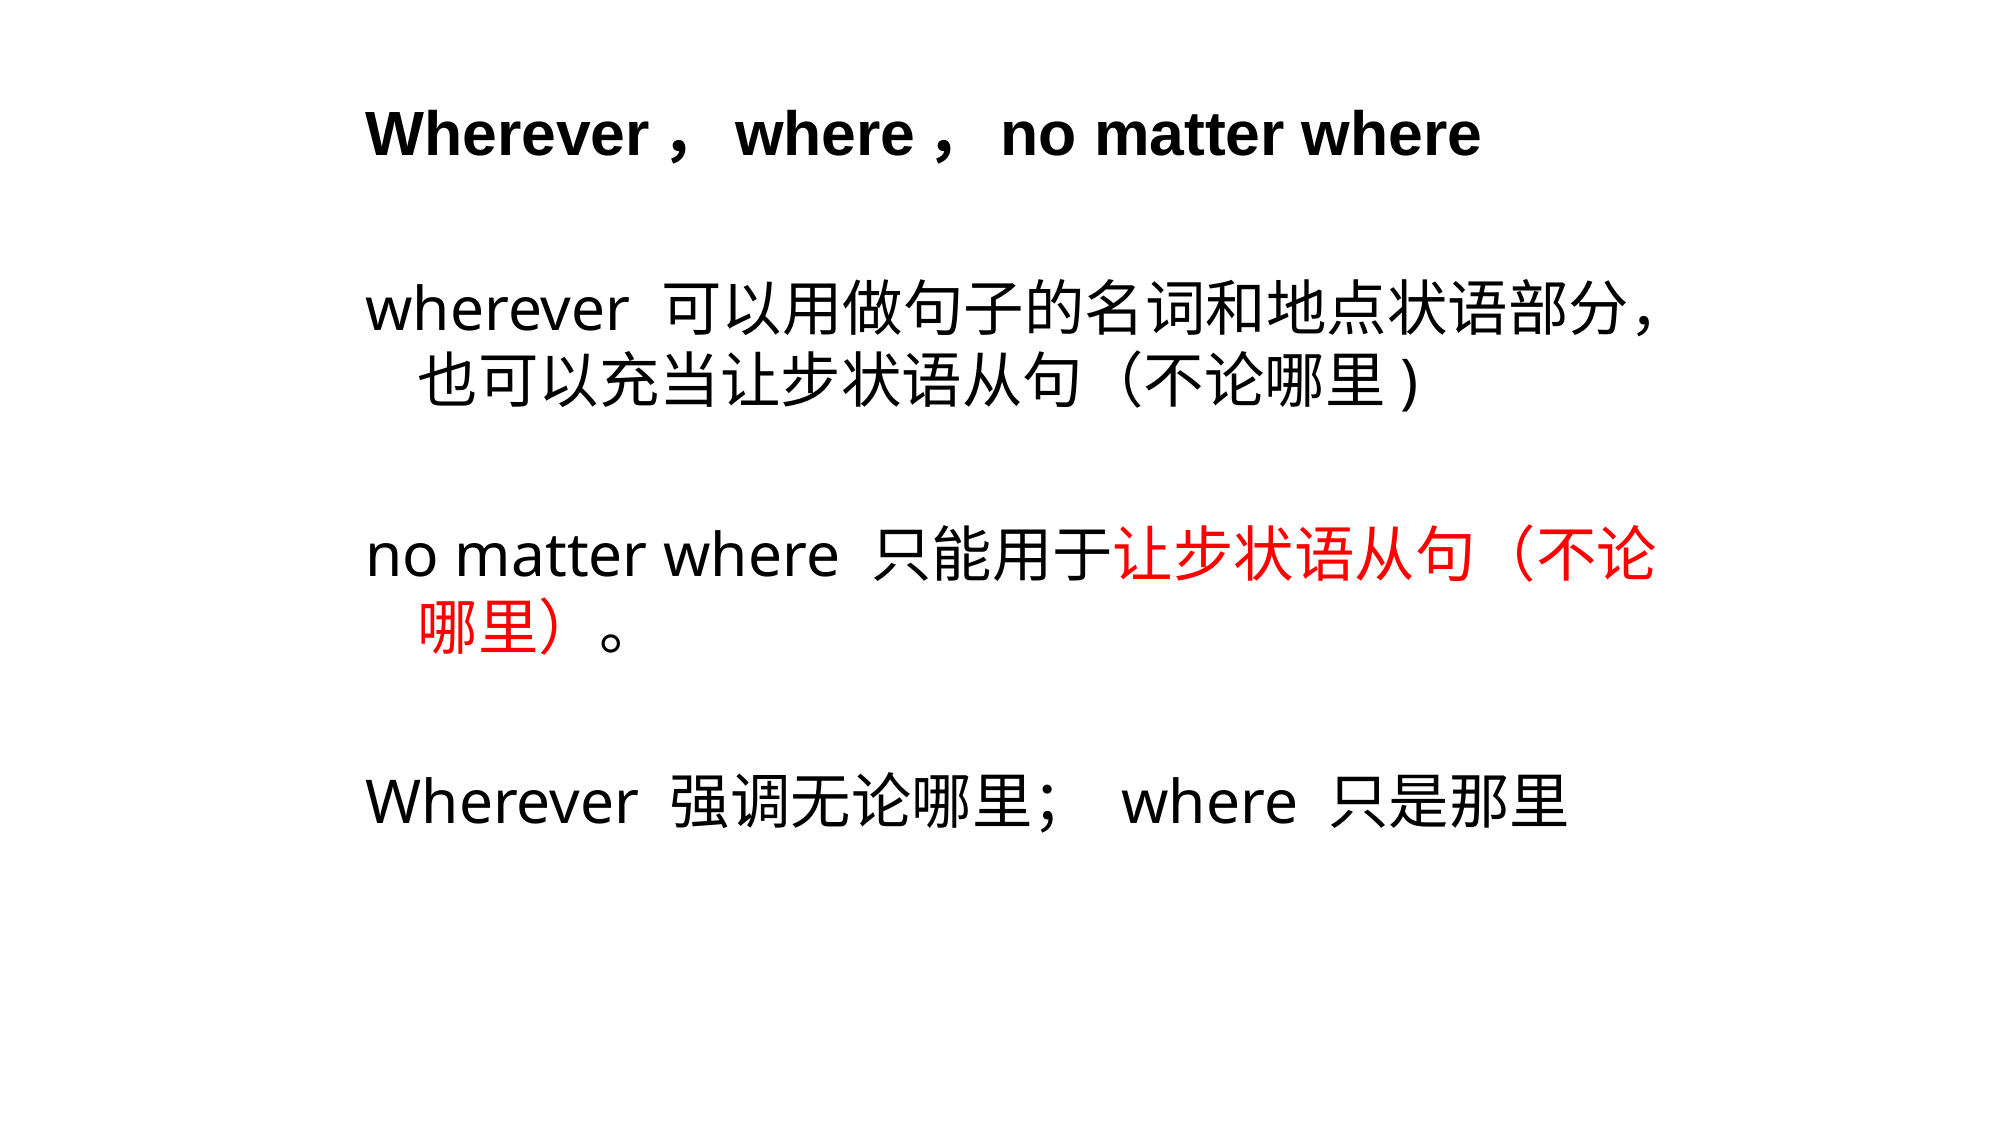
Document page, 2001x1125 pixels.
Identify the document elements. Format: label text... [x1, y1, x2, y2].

list wherever 可以用做句子的名词和地点状语部分，也可以充当让步状语从句（不论哪里) no matter where 只能用于让步状语从句（不论哪里）。 Wherever 强调无论哪里； where 只是那里 [350, 262, 1688, 1000]
title Wherever，where，no matter where [350, 37, 1688, 200]
